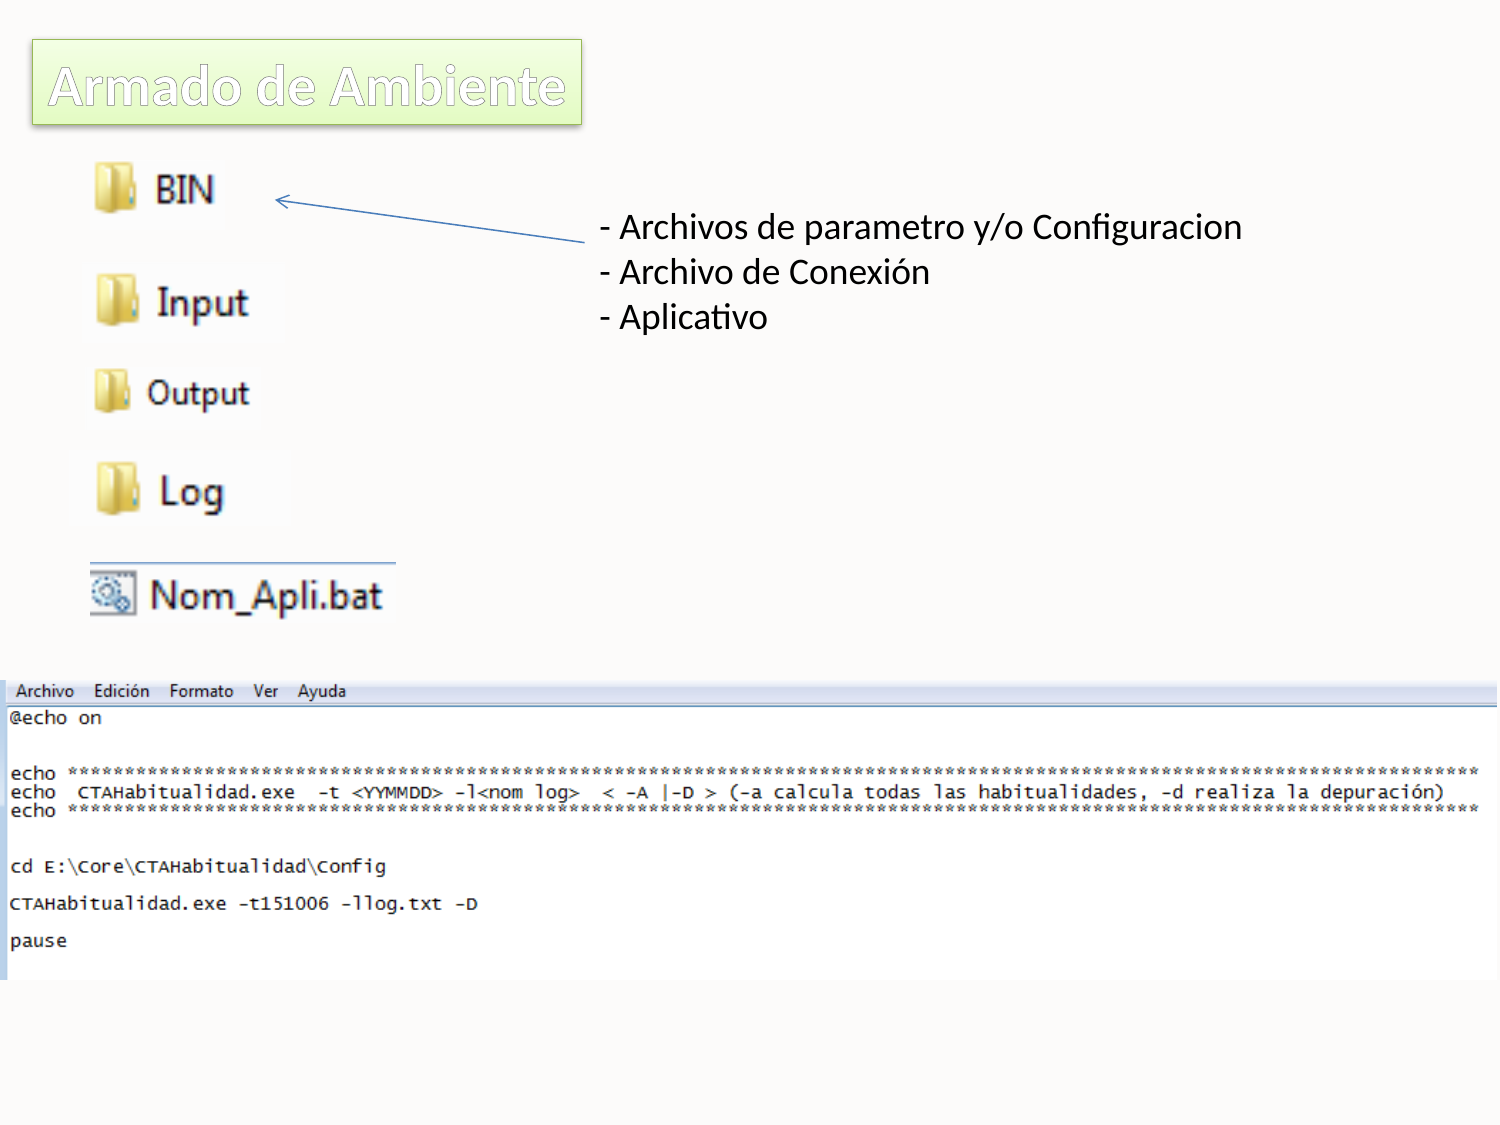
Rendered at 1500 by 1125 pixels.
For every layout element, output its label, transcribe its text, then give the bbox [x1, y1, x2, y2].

picture [68, 450, 291, 526]
picture [0, 680, 1497, 980]
text_box - Archivos de parametro y/o Configuracion - Archivo de Conexión - Aplicativo [584, 194, 1317, 345]
text_box Armado de Ambiente [32, 39, 582, 125]
picture [90, 160, 225, 230]
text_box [274, 199, 585, 243]
picture [90, 562, 396, 624]
picture [85, 367, 261, 430]
picture [82, 262, 285, 343]
